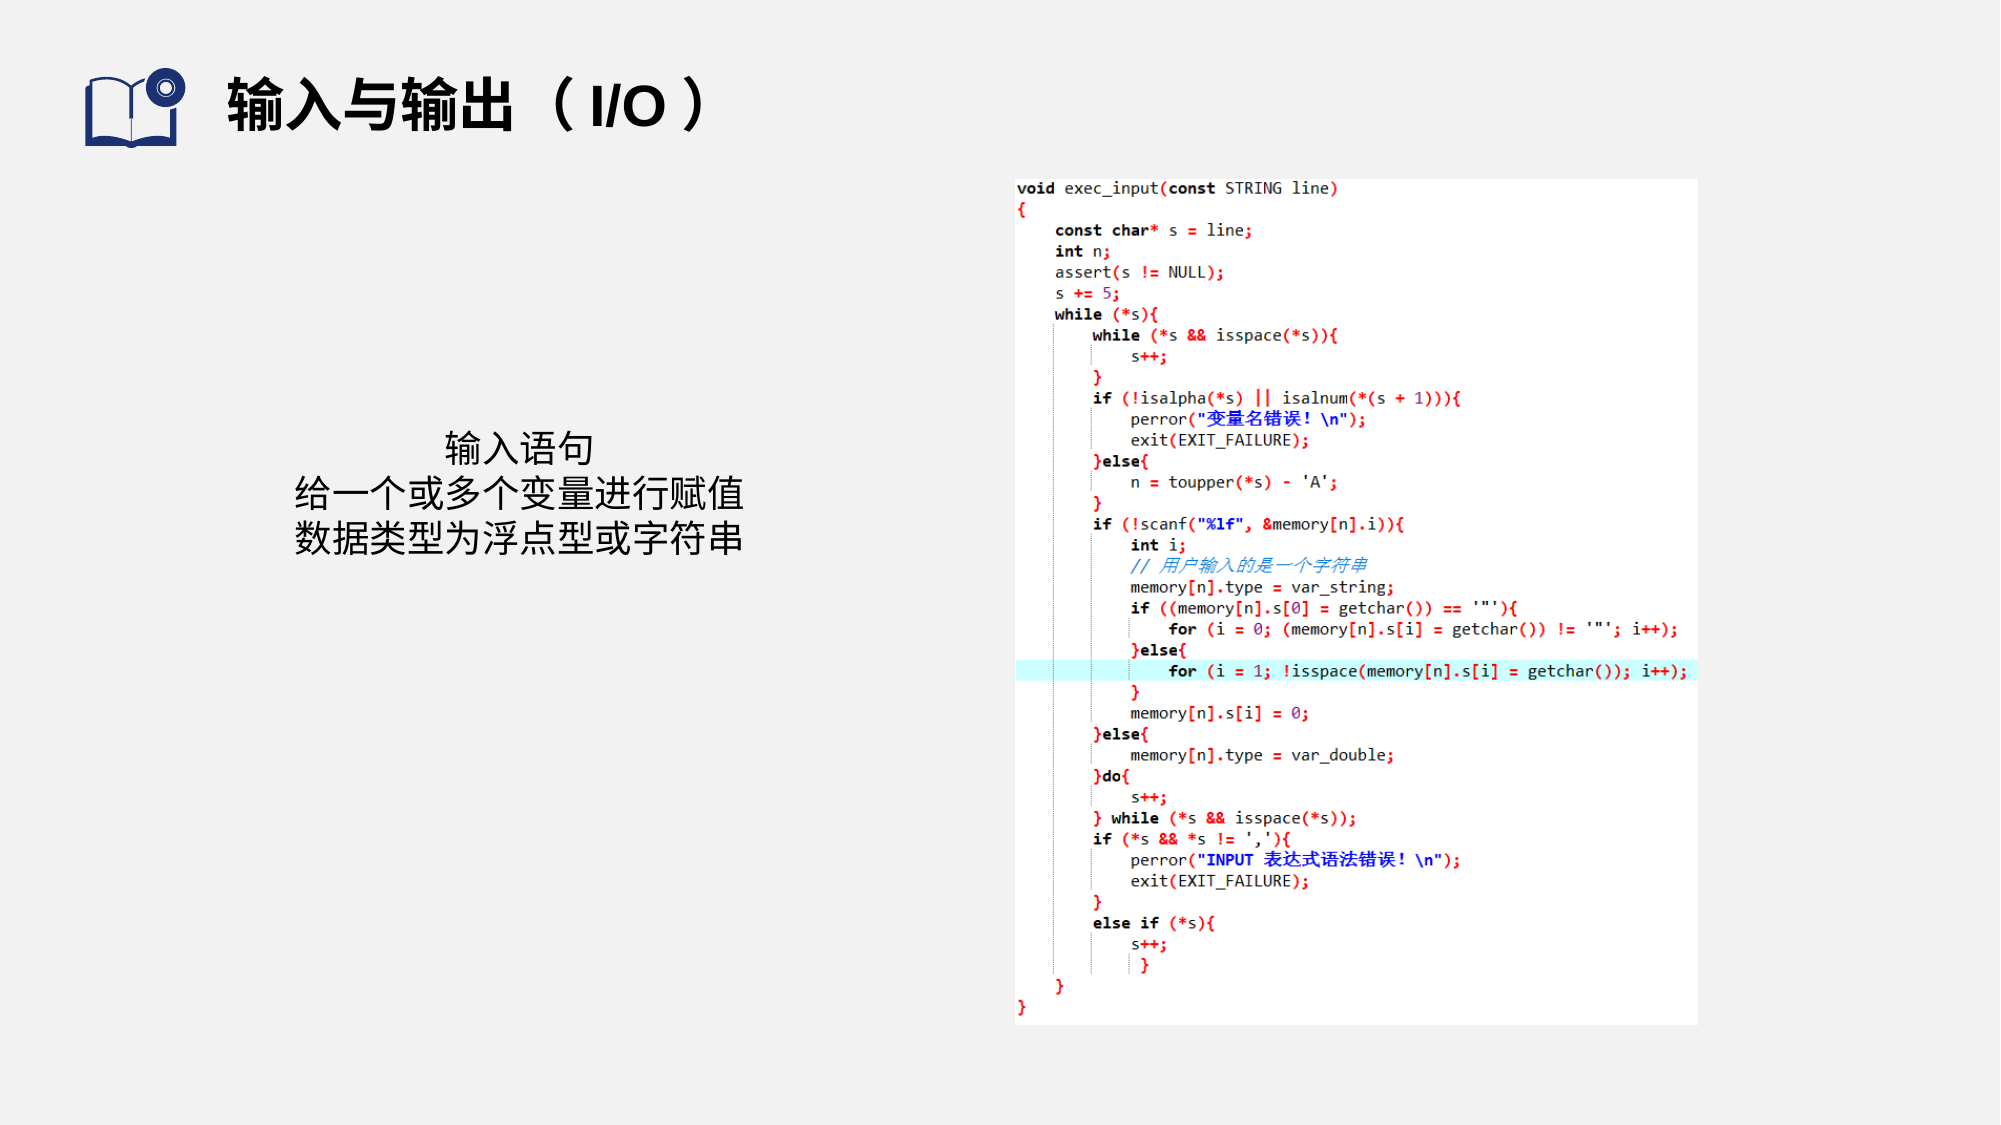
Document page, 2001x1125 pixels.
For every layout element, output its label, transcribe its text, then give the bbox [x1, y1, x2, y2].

picture [1014, 179, 1698, 1025]
text_box 输入与输出（I/O） [211, 37, 1992, 147]
text_box 输入语句 给一个或多个变量进行赋值 数据类型为浮点型或字符串 [264, 310, 776, 675]
